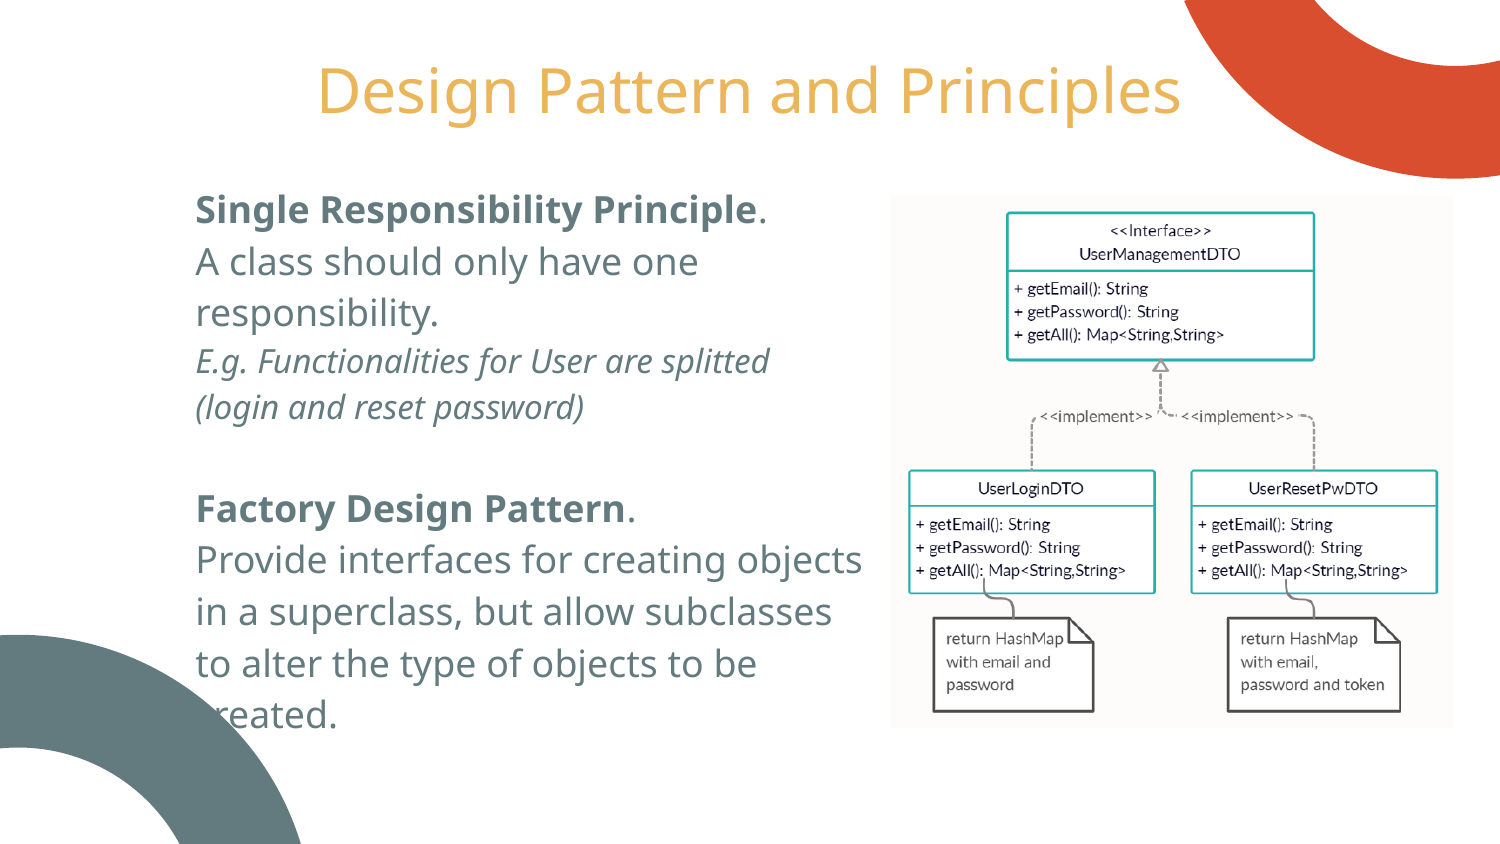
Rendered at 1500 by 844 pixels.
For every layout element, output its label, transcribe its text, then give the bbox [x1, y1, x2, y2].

text_box Design Pattern and Principles [0, 35, 1500, 130]
picture [889, 195, 1455, 729]
list Single Responsibility Principle. A class should only have one responsibility. E.g. Functionalities for User are splitted (login and reset password) Factory Design Pattern. Provide interfaces for creating objects in a superclass, but allow subclasses to alter the type of objects to be created. [180, 164, 891, 725]
